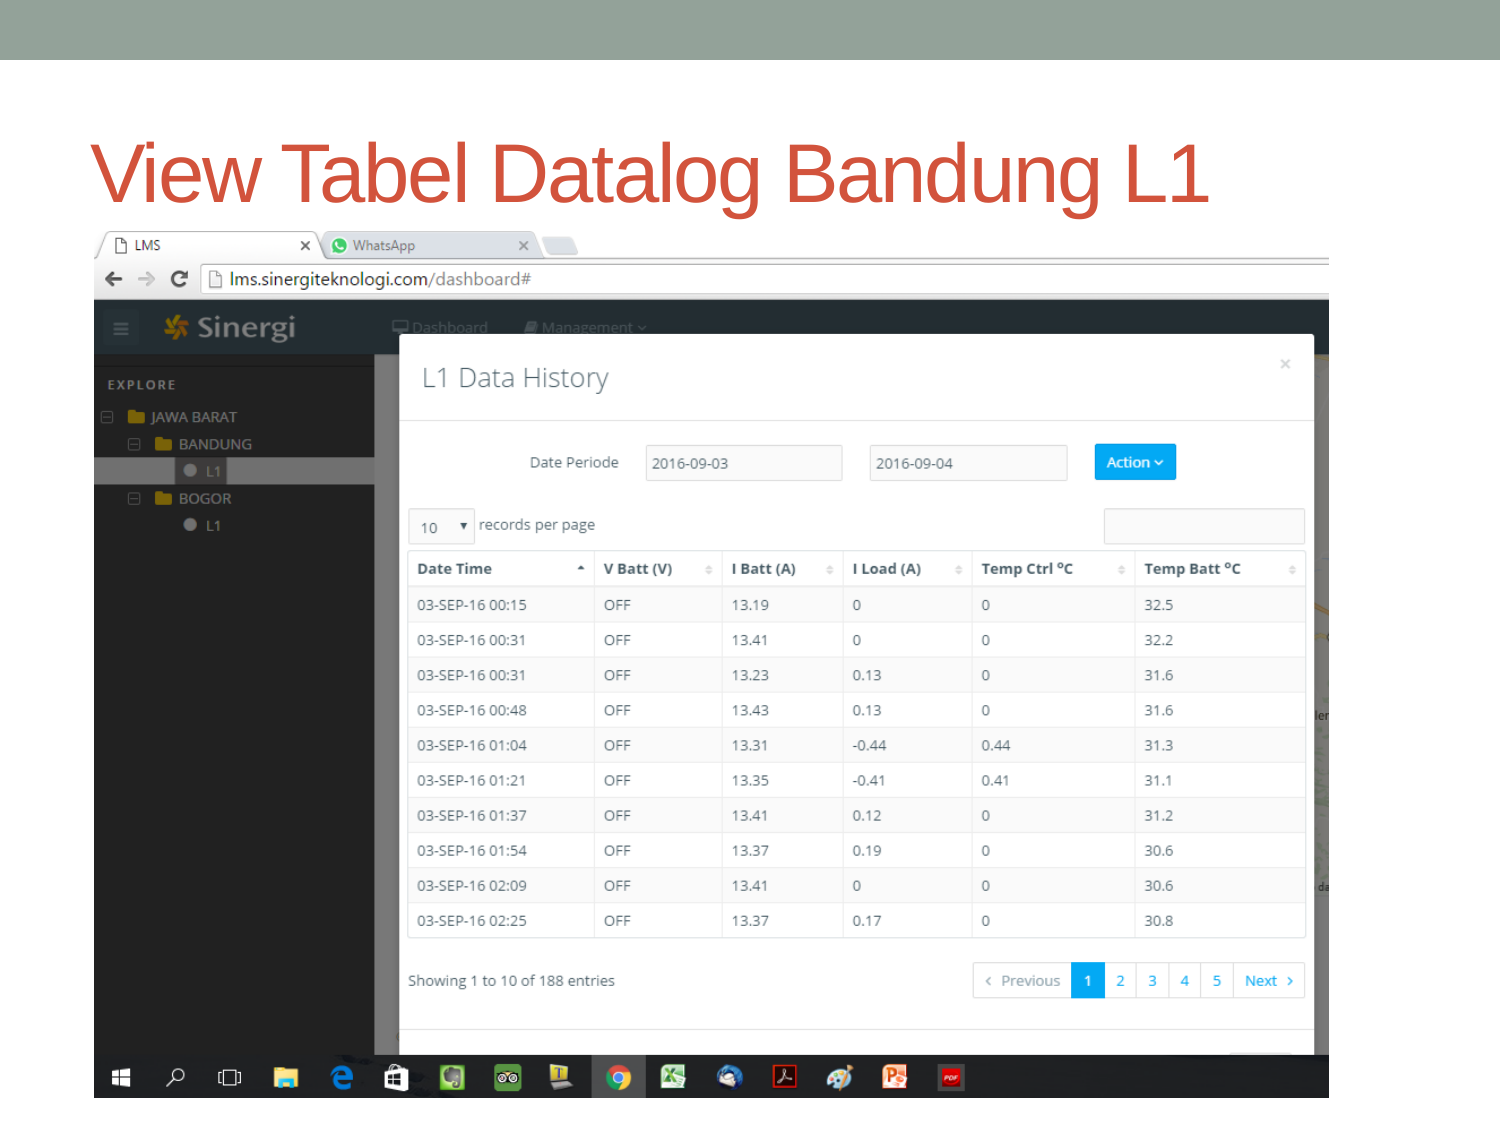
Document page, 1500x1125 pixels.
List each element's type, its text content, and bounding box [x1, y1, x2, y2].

title View Tabel Datalog Bandung L1 [75, 87, 1425, 250]
picture [94, 231, 1330, 1098]
